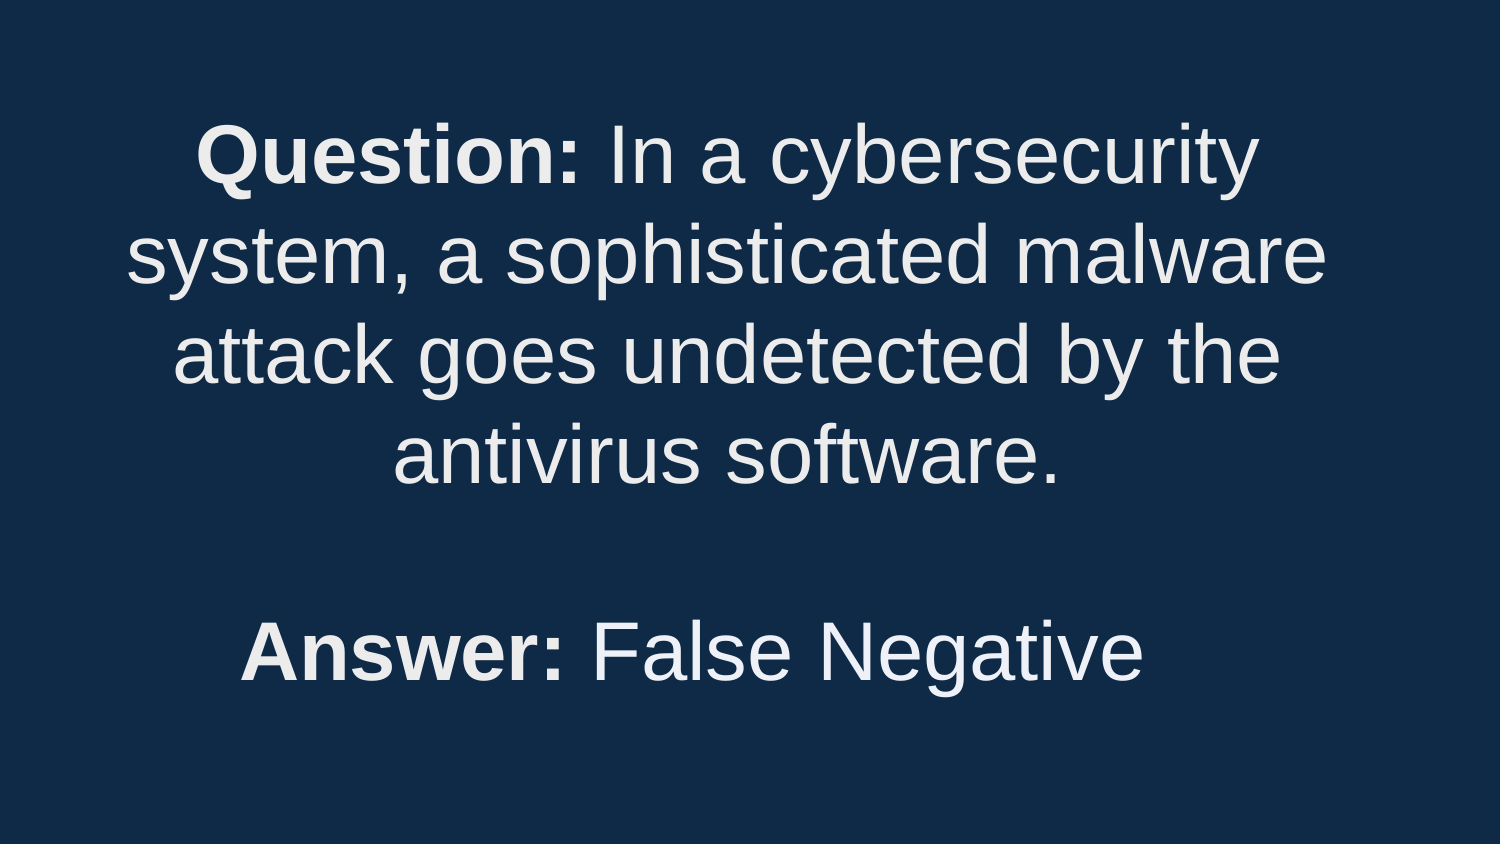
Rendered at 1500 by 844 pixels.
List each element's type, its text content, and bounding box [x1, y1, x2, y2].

title Question: In a cybersecurity system, a sophisticated malware attack goes undetected by the antivirus software. [108, 85, 1348, 395]
text_box Answer: False Negative [84, 581, 1324, 759]
